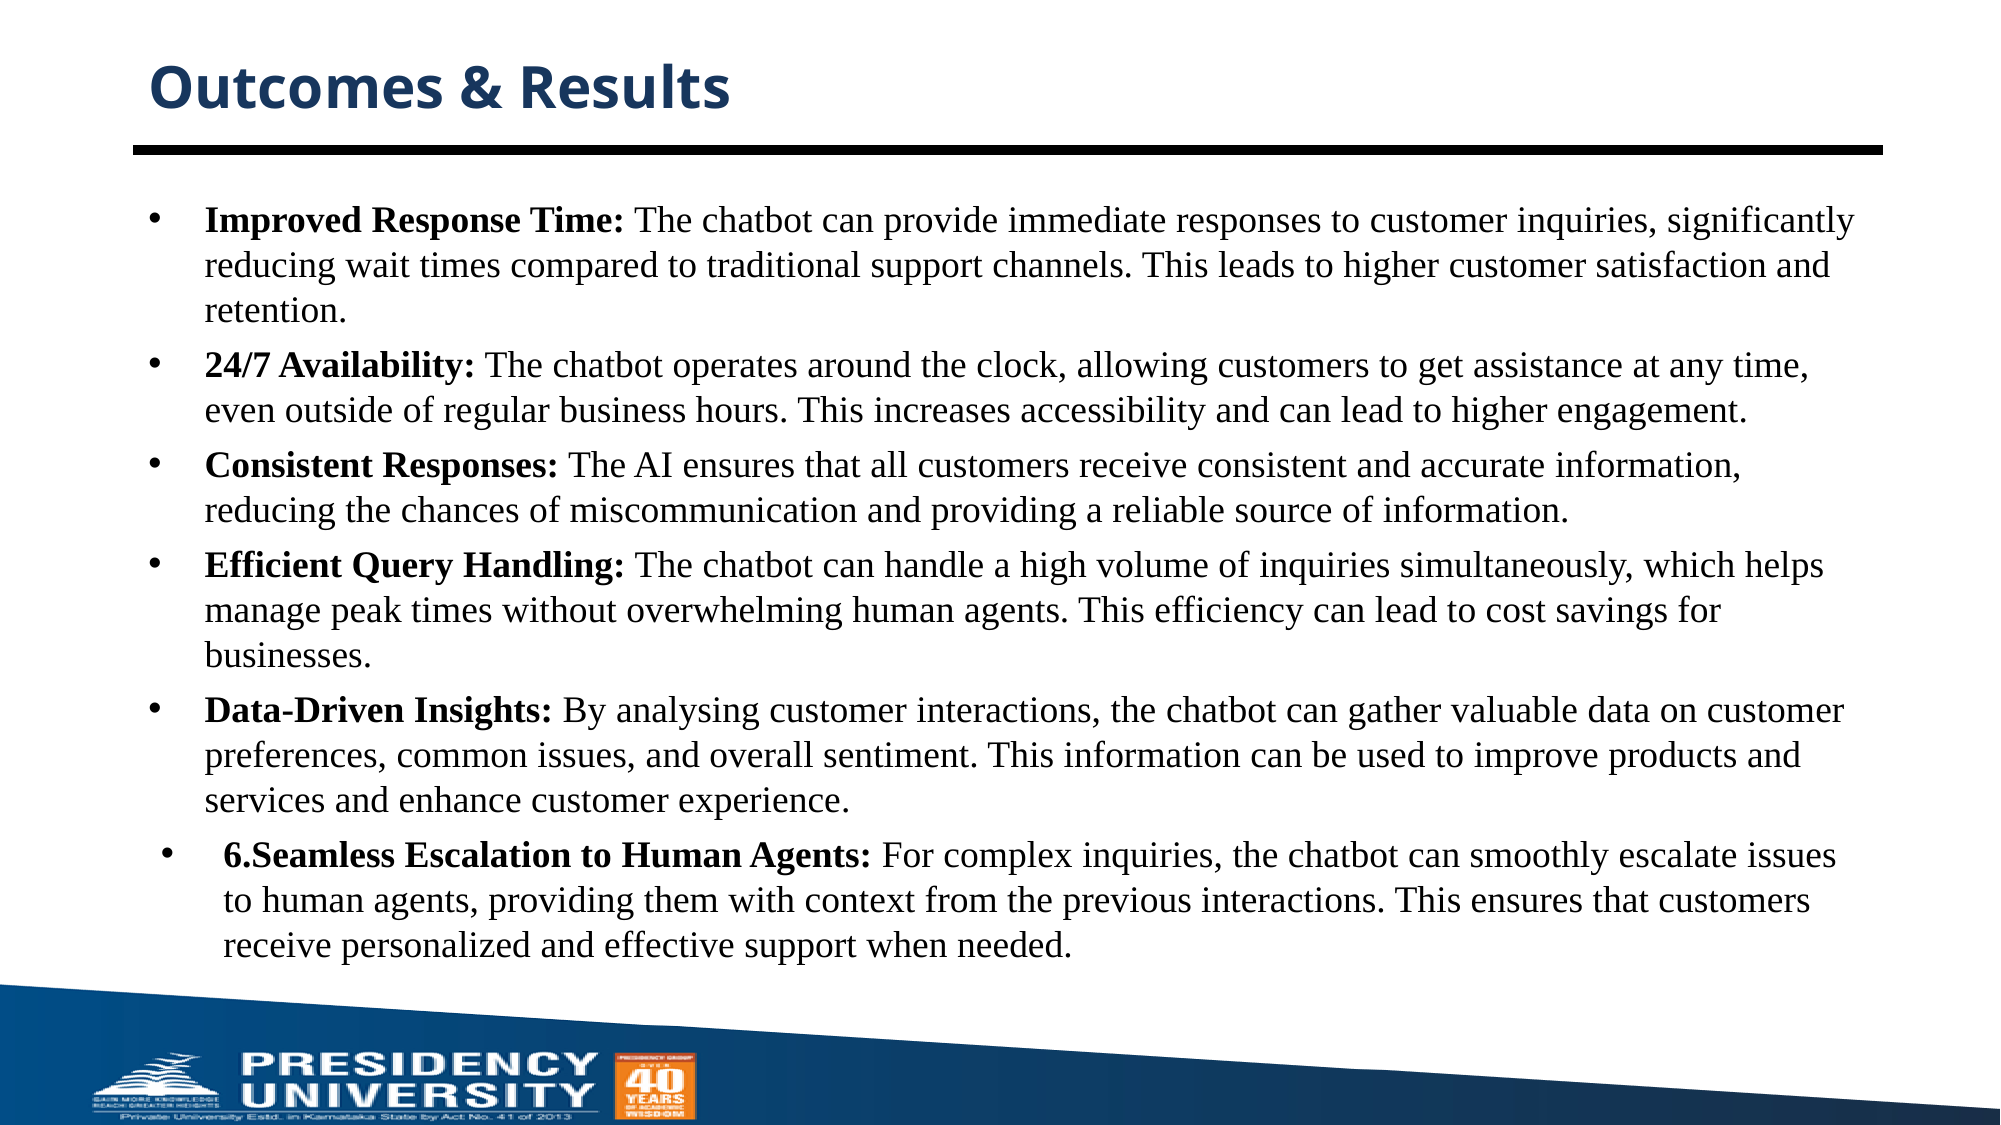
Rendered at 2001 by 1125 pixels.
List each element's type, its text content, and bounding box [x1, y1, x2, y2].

list Improved Response Time: The chatbot can provide immediate responses to customer inquiries, significantly reducing wait times compared to traditional support channels. This leads to higher customer satisfaction and retention. 24/7 Availability: The chatbot operates around the clock, allowing customers to get assistance at any time, even outside of regular business hours. This increases accessibility and can lead to higher engagement. Consistent Responses: The AI ensures that all customers receive consistent and accurate information, reducing the chances of miscommunication and providing a reliable source of information. Efficient Query Handling: The chatbot can handle a high volume of inquiries simultaneously, which helps manage peak times without overwhelming human agents. This efficiency can lead to cost savings for businesses. Data-Driven Insights: By analysing customer interactions, the chatbot can gather valuable data on customer preferences, common issues, and overall sentiment. This information can be used to improve products and services and enhance customer experience. 6.Seamless Escalation to Human Agents: For complex inquiries, the chatbot can smoothly escalate issues to human agents, providing them with context from the previous interactions. This ensures that customers receive personalized and effective support when needed. [133, 187, 1884, 1000]
title Outcomes & Results [133, 45, 1884, 125]
picture [0, 982, 2000, 1125]
